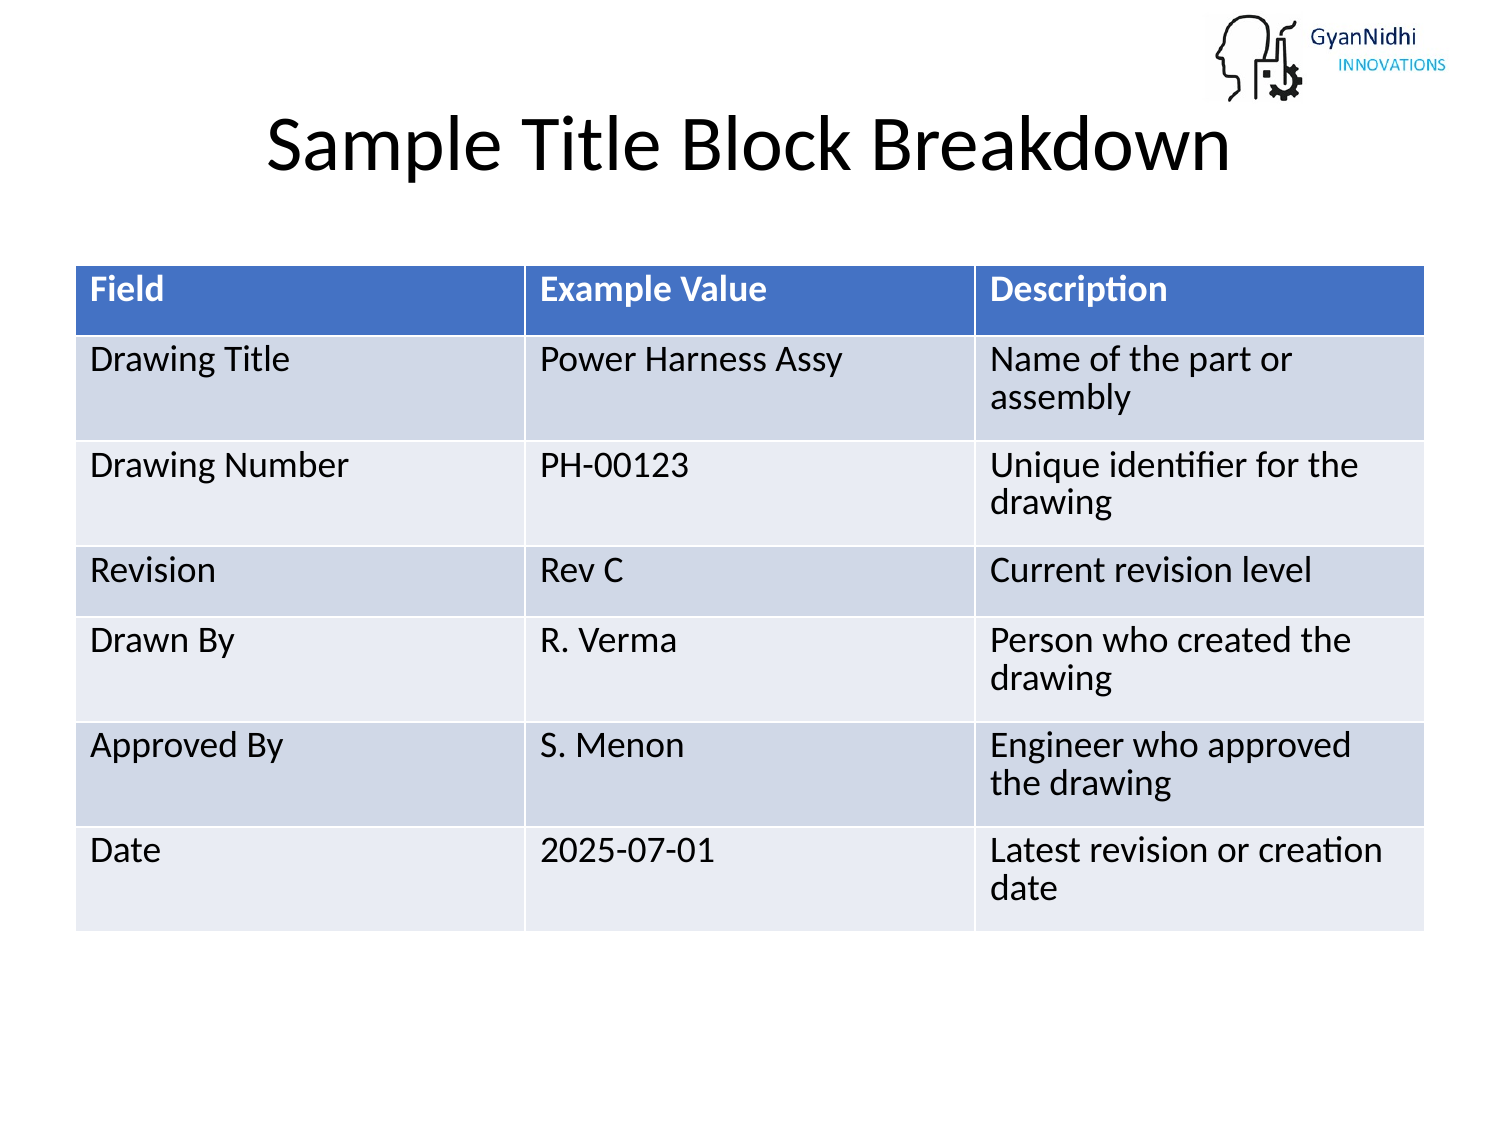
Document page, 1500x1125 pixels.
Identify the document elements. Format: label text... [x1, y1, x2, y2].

table_cell Unique identifier for the drawing [976, 442, 1424, 545]
table_header Description [976, 266, 1424, 335]
table_cell Date [76, 828, 524, 931]
table_cell PH-00123 [526, 442, 974, 545]
table_cell 2025-07-01 [526, 828, 974, 931]
table_cell Approved By [76, 723, 524, 826]
table_cell Revision [76, 547, 524, 616]
table_cell Drawing Title [76, 337, 524, 440]
table_cell Person who created the drawing [976, 618, 1424, 721]
table_cell Name of the part or assembly [976, 337, 1424, 440]
picture [1202, 0, 1458, 109]
table_cell R. Verma [526, 618, 974, 721]
table_header Example Value [526, 266, 974, 335]
title Sample Title Block Breakdown [75, 45, 1425, 233]
table_cell Rev C [526, 547, 974, 616]
table_cell Engineer who approved the drawing [976, 723, 1424, 826]
table_cell Drawing Number [76, 442, 524, 545]
table_cell Power Harness Assy [526, 337, 974, 440]
table_cell Drawn By [76, 618, 524, 721]
table_cell S. Menon [526, 723, 974, 826]
table_cell Current revision level [976, 547, 1424, 616]
table_header Field [76, 266, 524, 335]
table_cell Latest revision or creation date [976, 828, 1424, 931]
